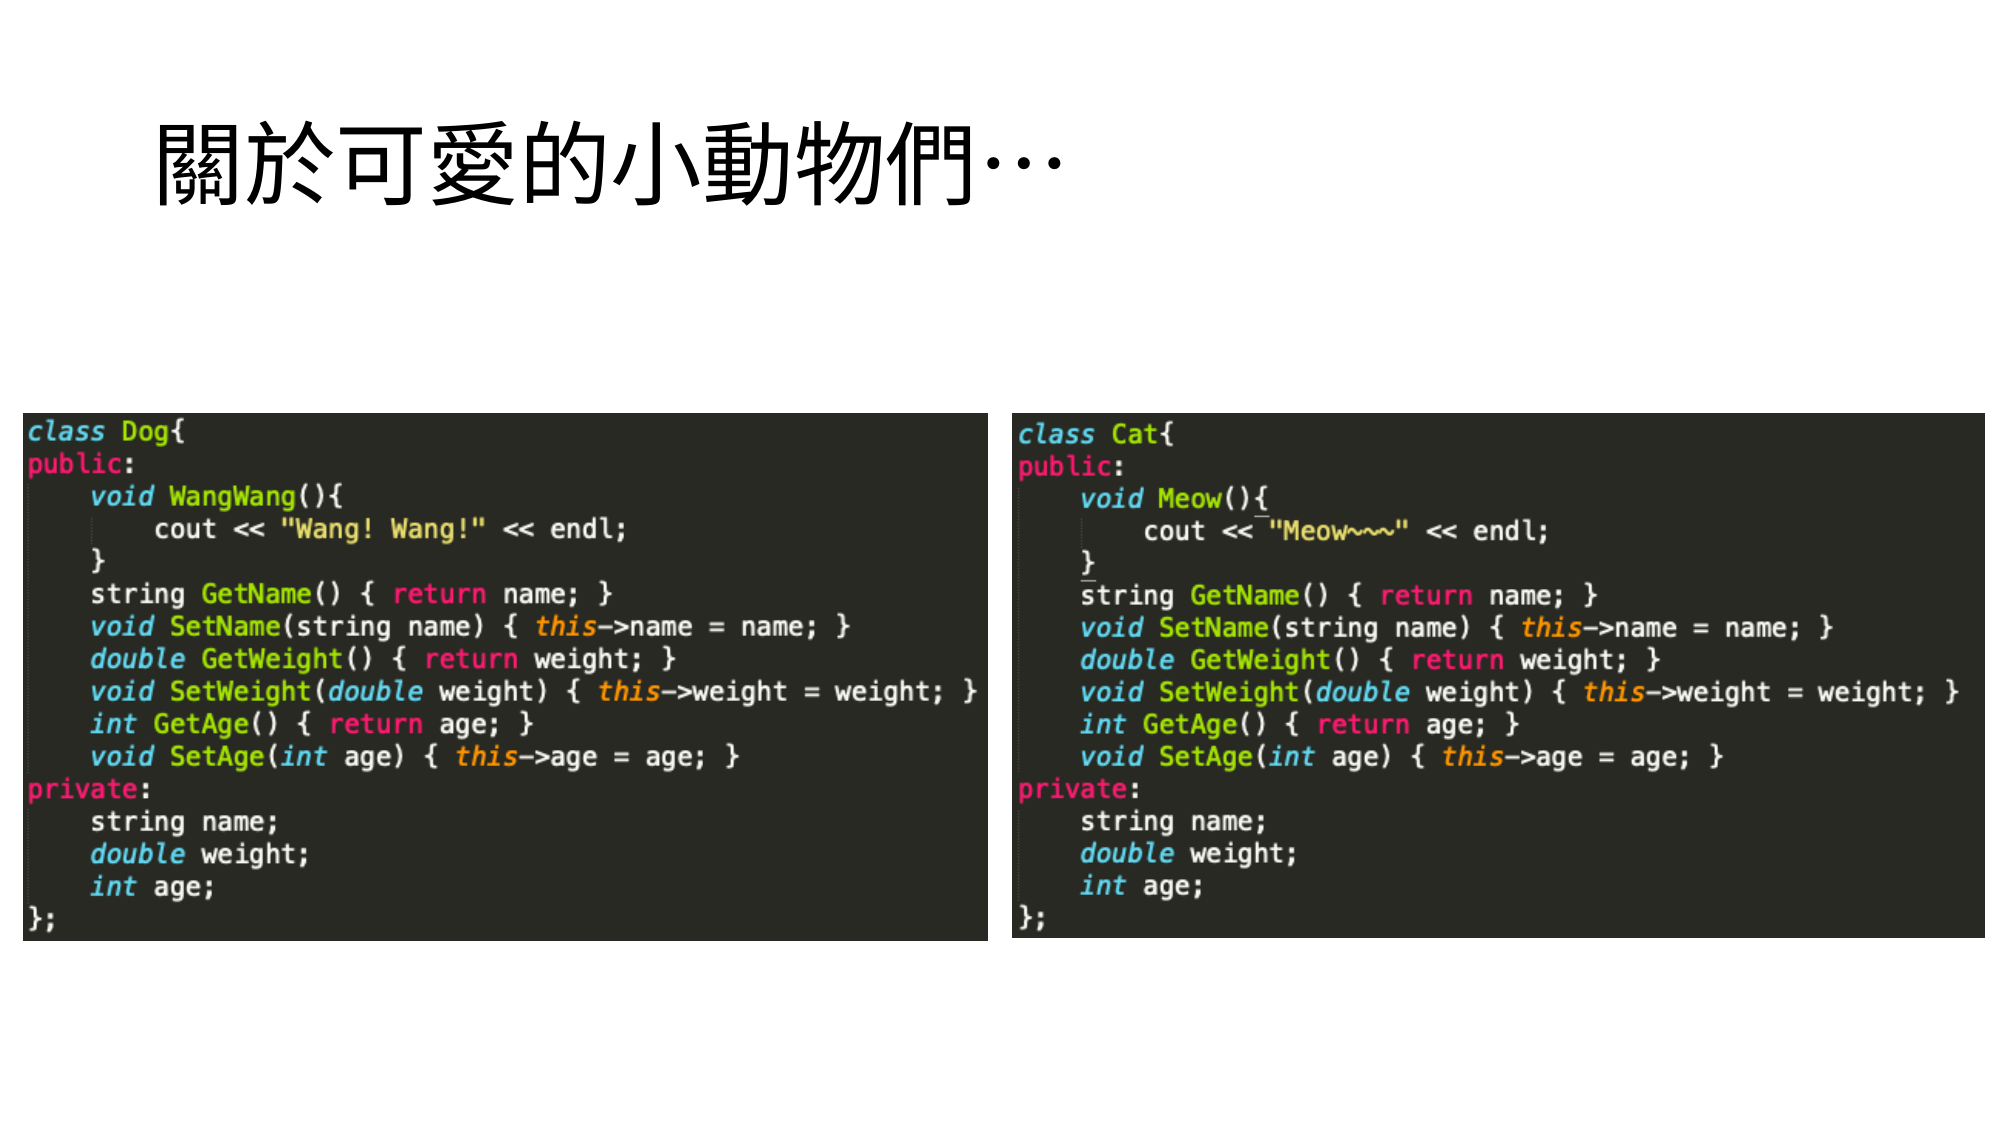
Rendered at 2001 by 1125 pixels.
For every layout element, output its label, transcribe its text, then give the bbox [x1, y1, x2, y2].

title 關於可愛的小動物們… [137, 59, 1863, 278]
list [23, 413, 988, 942]
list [1012, 413, 1985, 938]
